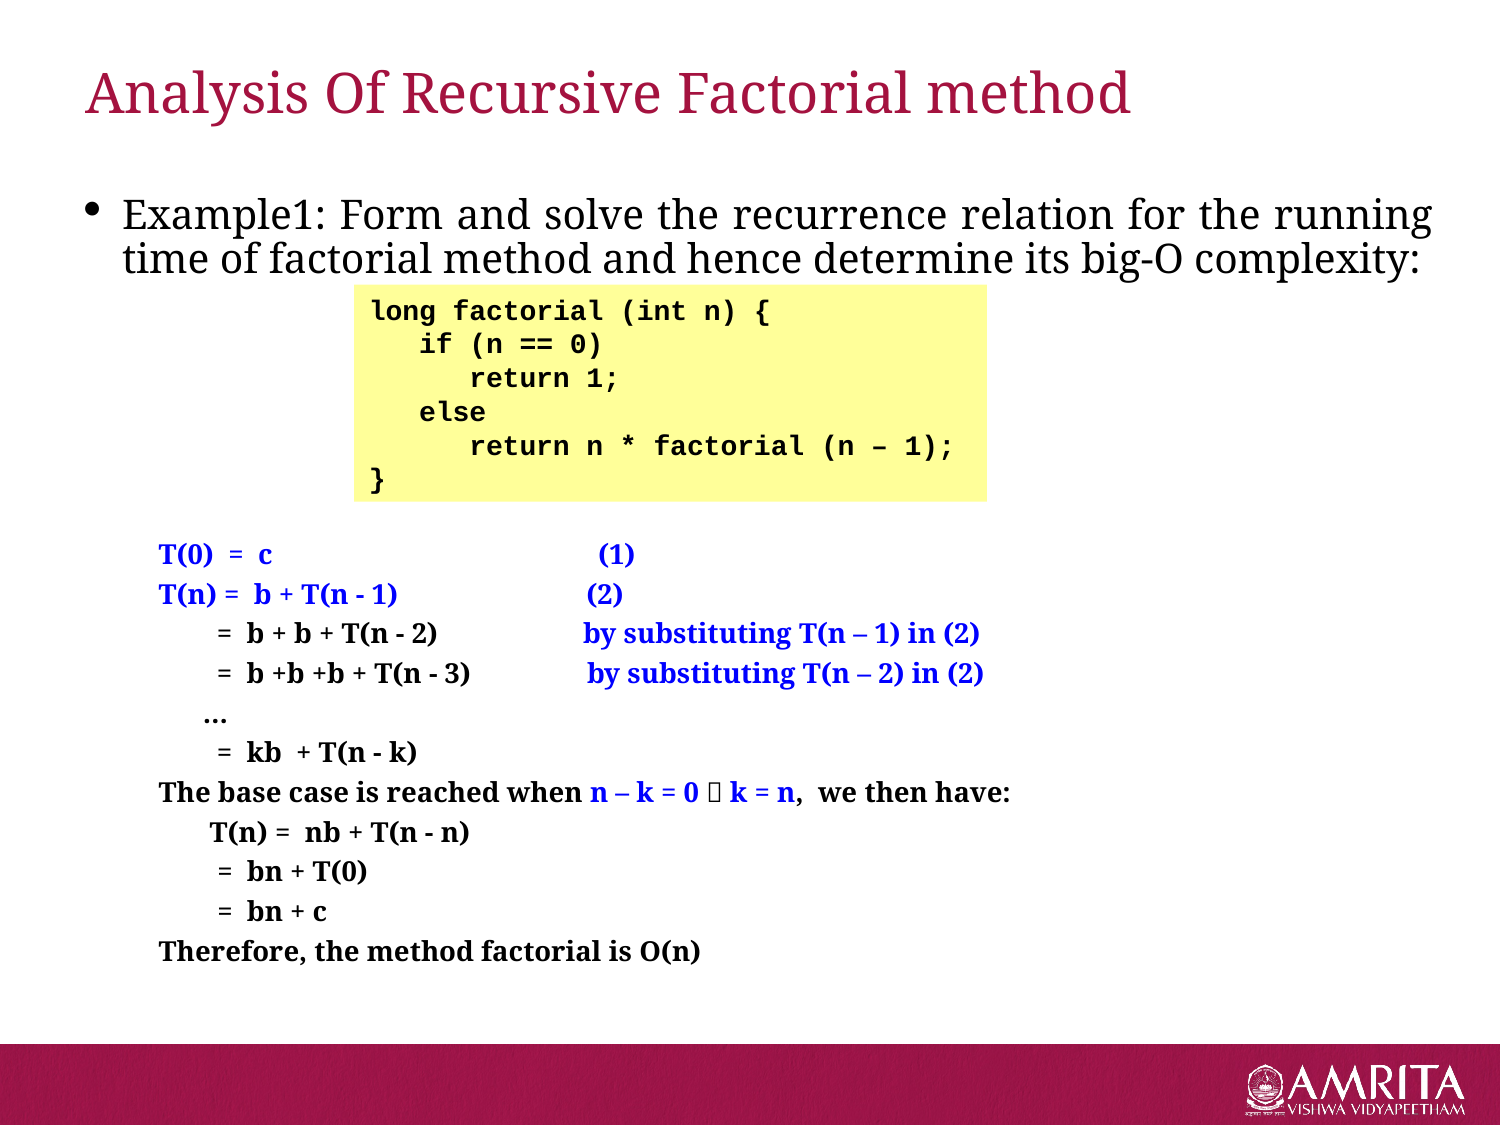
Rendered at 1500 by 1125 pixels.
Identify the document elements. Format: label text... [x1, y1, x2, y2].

title Analysis Of Recursive Factorial method [70, 57, 1450, 134]
picture [0, 1044, 1500, 1125]
list Example1: Form and solve the recurrence relation for the running time of factorial method and hence determine its big-O complexity: T(0) = c (1) T(n) = b + T(n - 1) (2) = b + b + T(n - 2) by substituting T(n – 1) in (2) = b +b +b + T(n - 3) by substituting T(n – 2) in (2) … = kb + T(n - k) The base case is reached when n – k = 0  k = n, we then have: T(n) = nb + T(n - n) = bn + T(0) = bn + c Therefore, the method factorial is O(n) [70, 186, 1450, 992]
text_box long factorial (int n) { if (n == 0) return 1; else return n * factorial (n – 1); } [354, 284, 987, 502]
